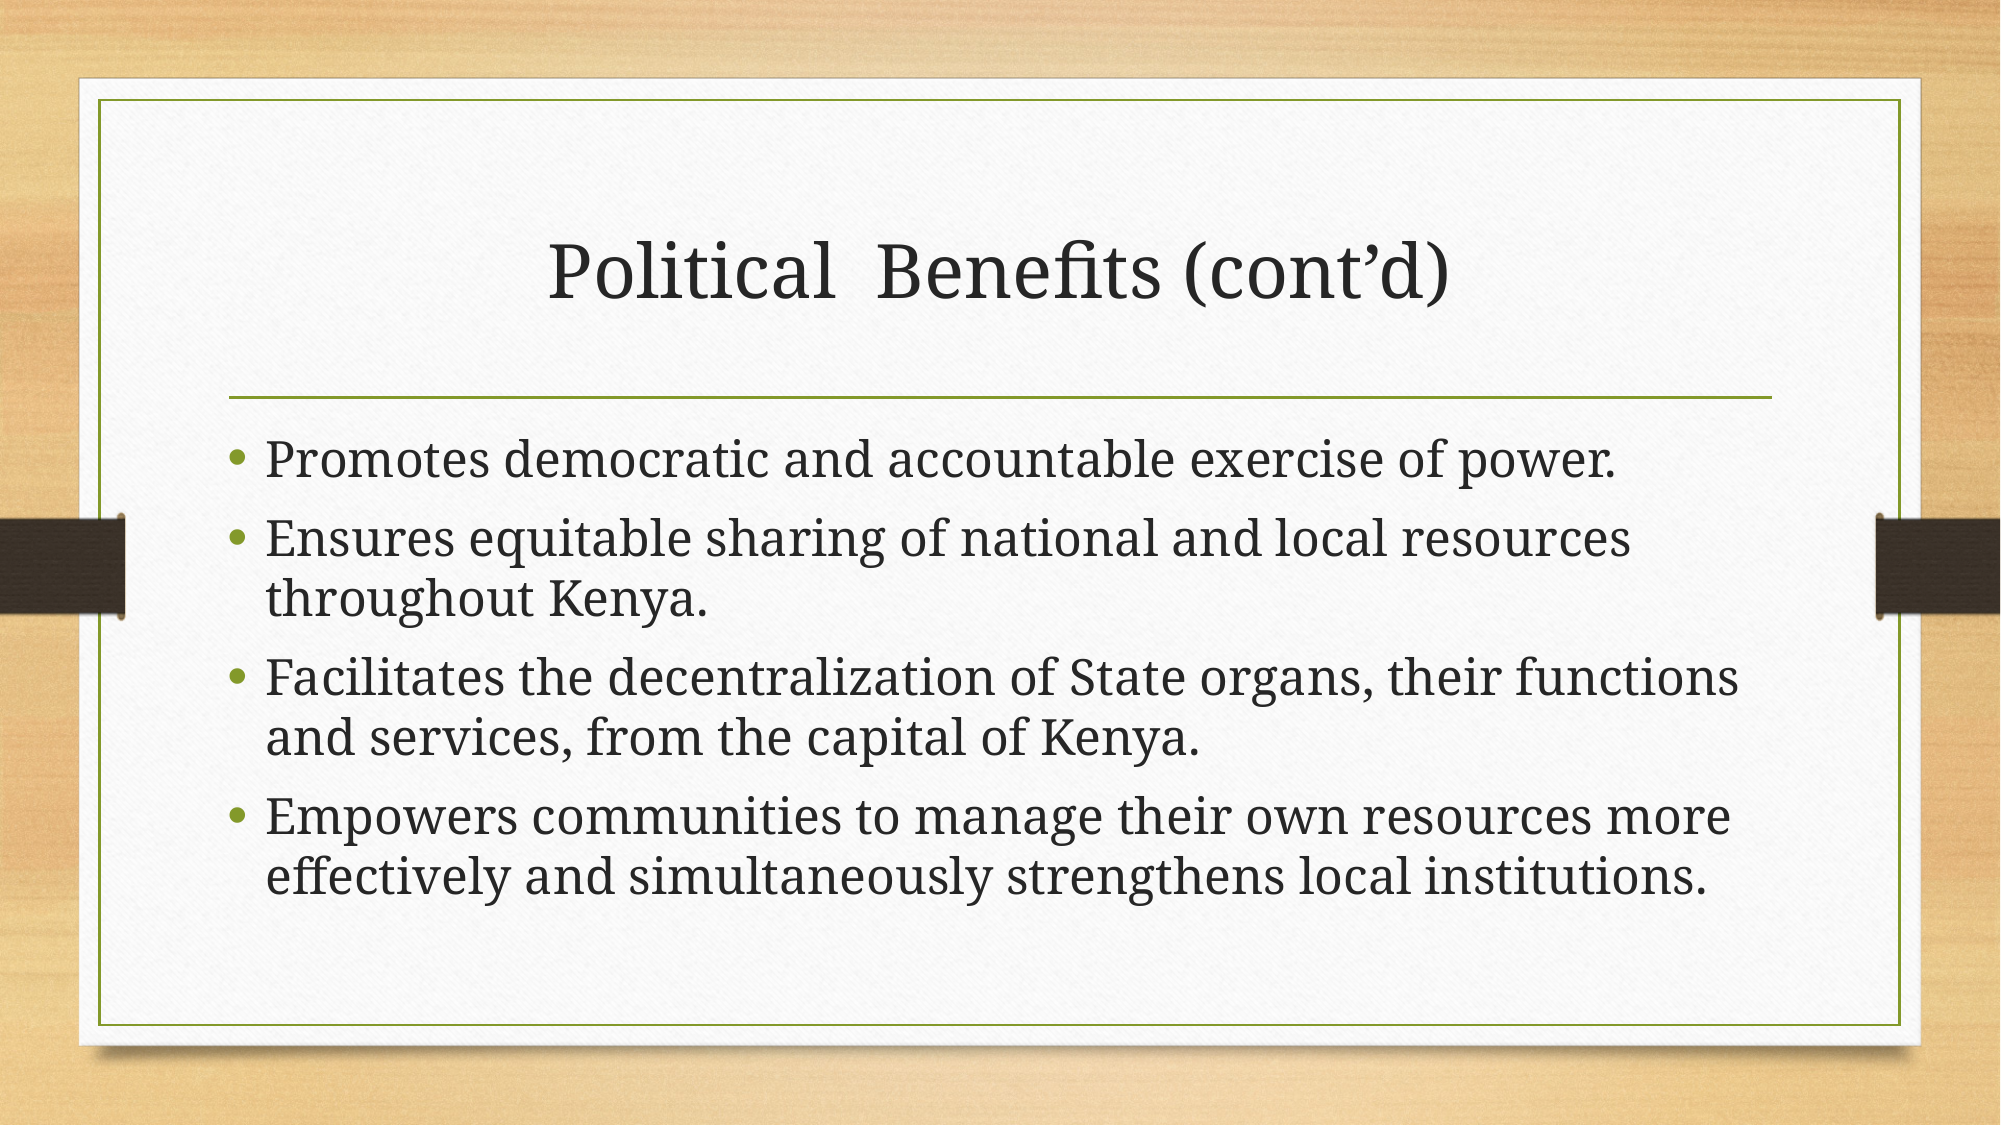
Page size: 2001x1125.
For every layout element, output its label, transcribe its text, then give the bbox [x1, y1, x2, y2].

picture [0, 0, 2001, 1125]
title Political Benefits (cont’d) [212, 161, 1788, 375]
list Promotes democratic and accountable exercise of power. Ensures equitable sharing of national and local resources throughout Kenya. Facilitates the decentralization of State organs, their functions and services, from the capital of Kenya. Empowers communities to manage their own resources more effectively and simultaneously strengthens local institutions. [212, 419, 1788, 964]
